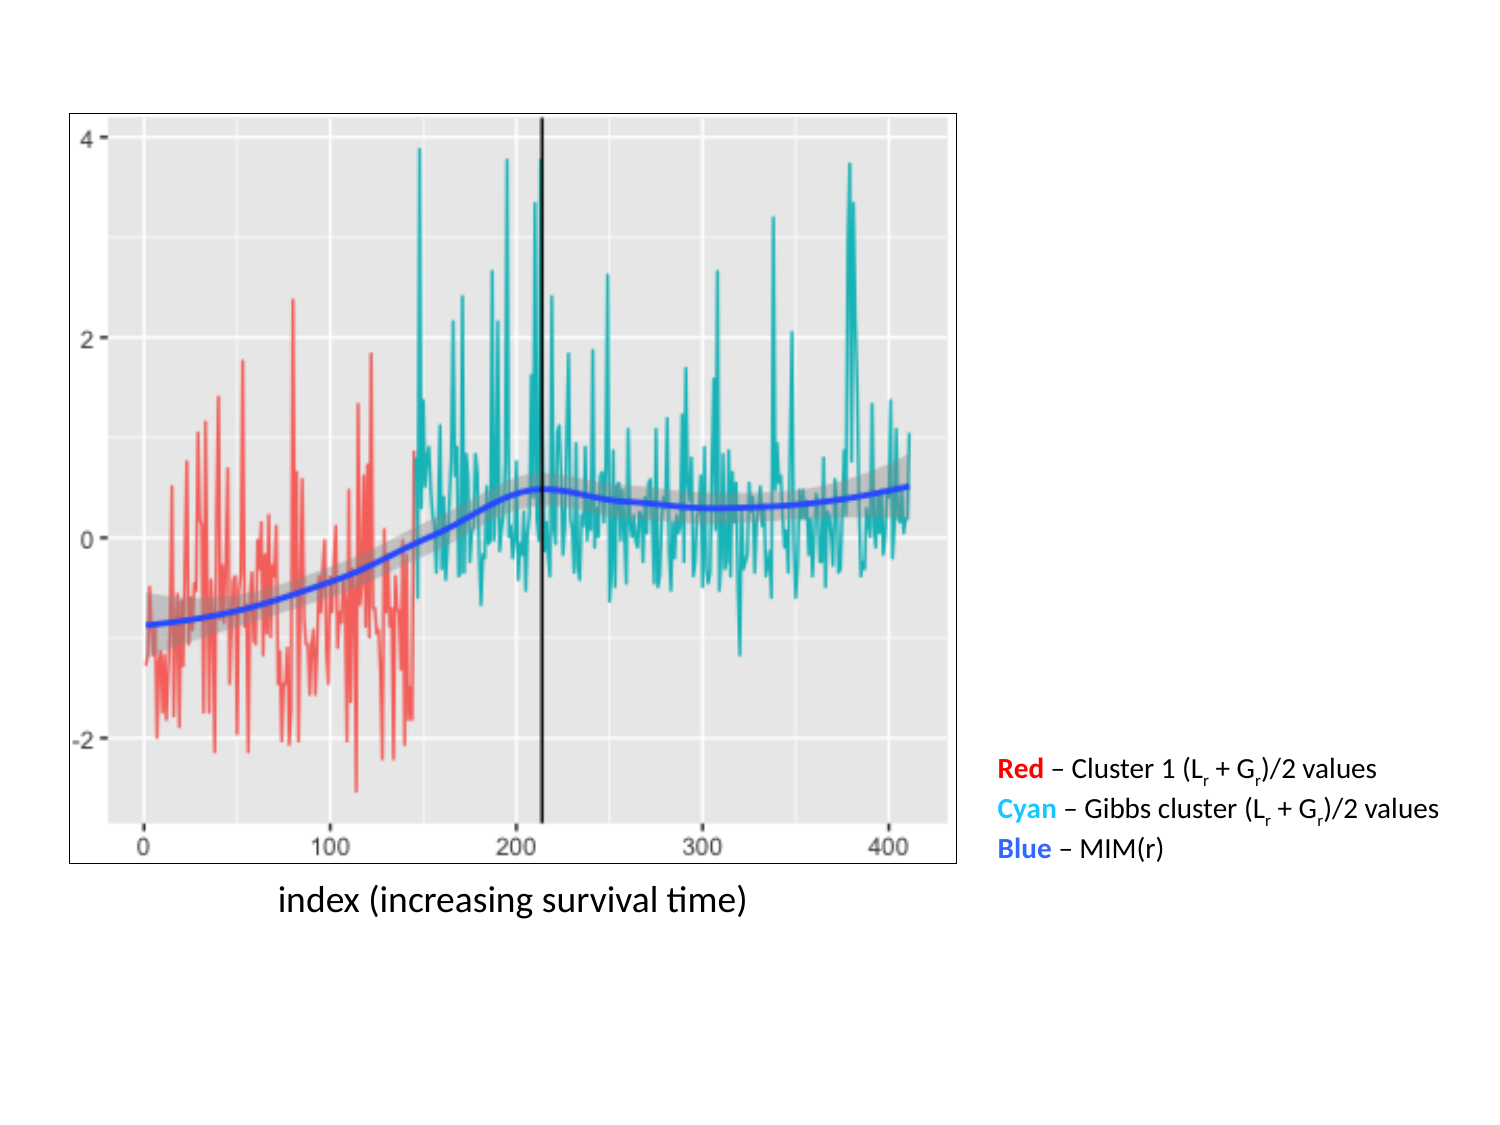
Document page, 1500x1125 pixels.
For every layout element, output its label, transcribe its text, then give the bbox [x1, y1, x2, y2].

text_box index (increasing survival time) [69, 870, 957, 928]
text_box Red – Cluster 1 (Lr + Gr)/2 values Cyan – Gibbs cluster (Lr + Gr)/2 values Blue – MIM(r) [982, 742, 1485, 872]
picture [69, 113, 958, 864]
